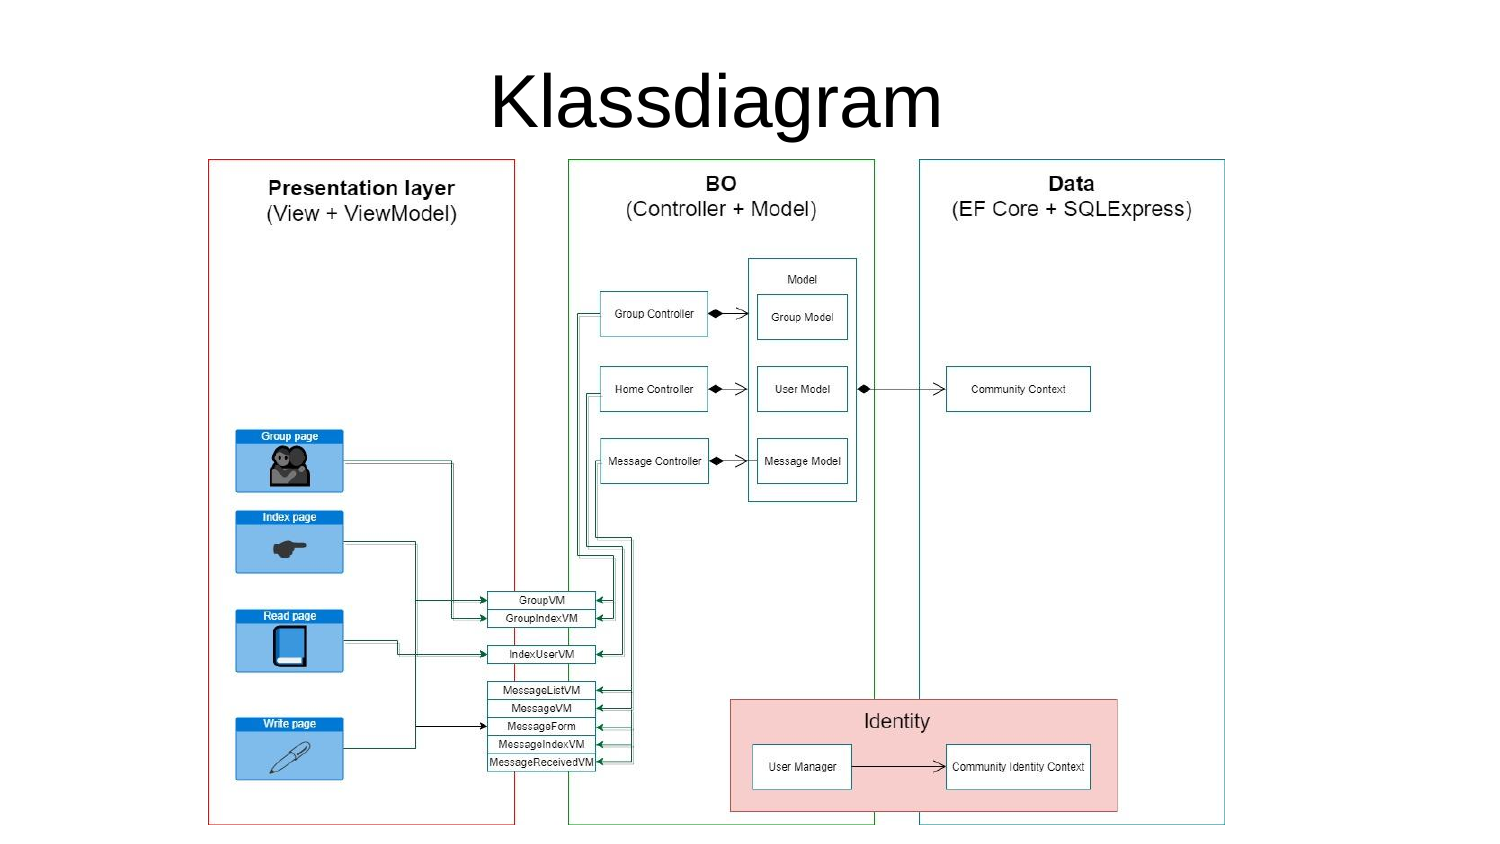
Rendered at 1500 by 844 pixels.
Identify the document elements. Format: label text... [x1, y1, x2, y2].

picture [208, 158, 1225, 826]
title Klassdiagram [17, 32, 1416, 171]
